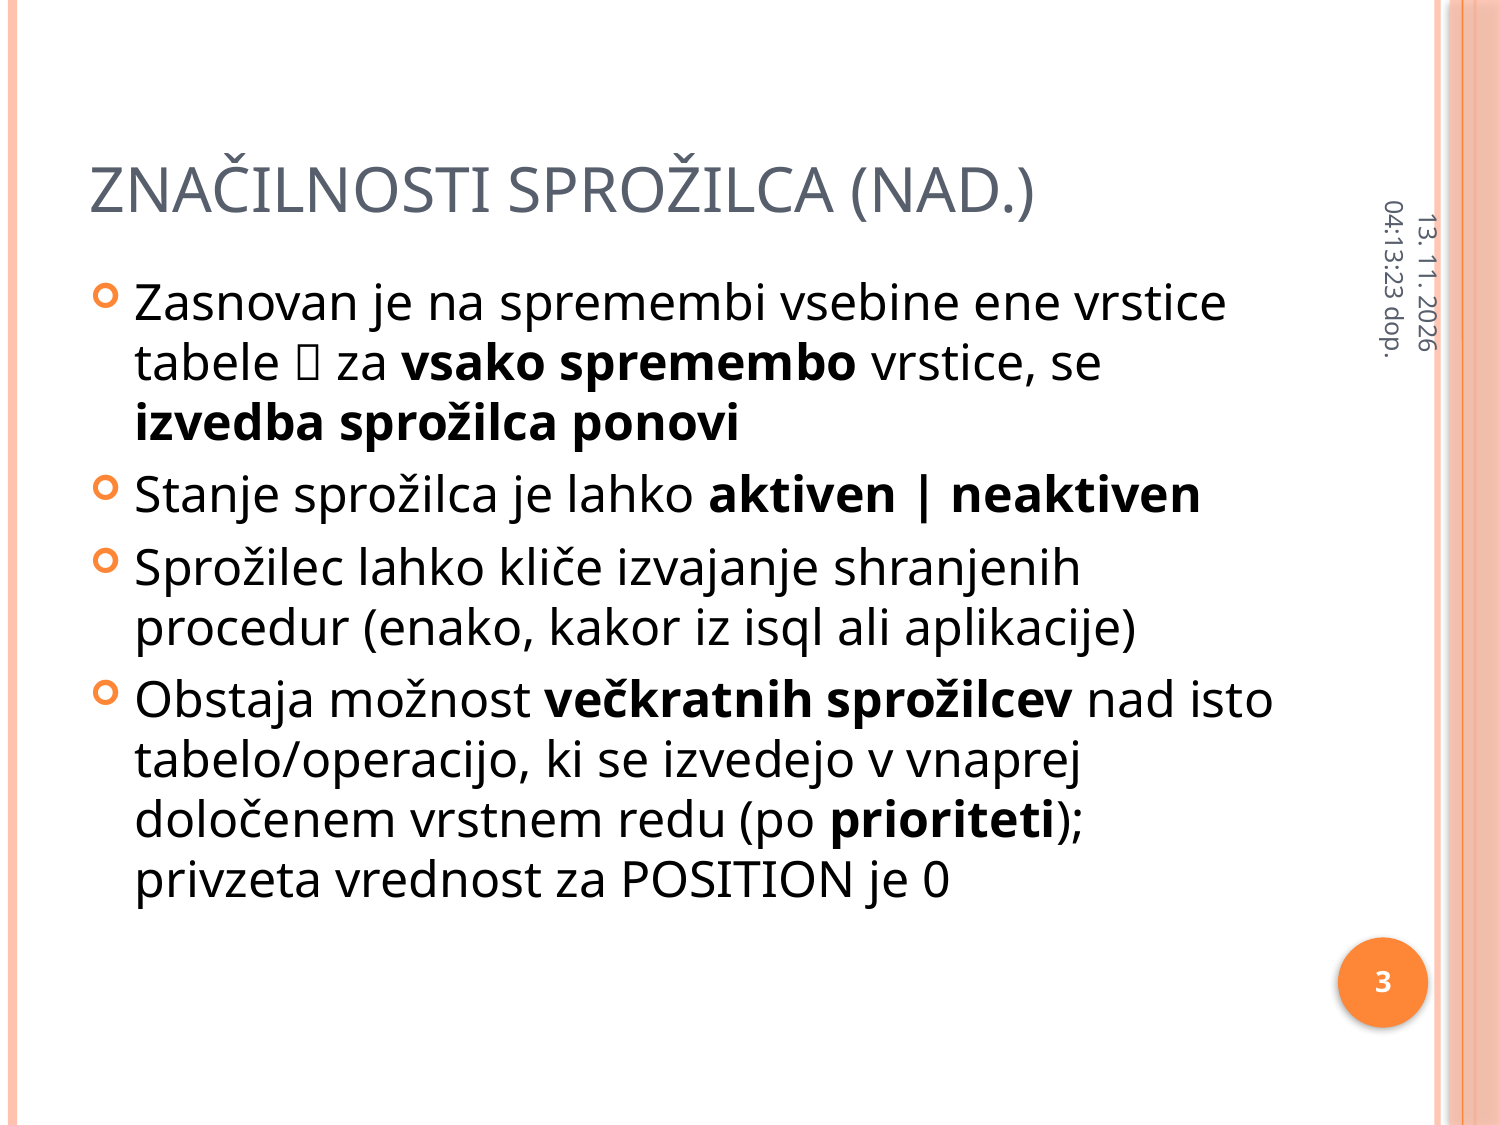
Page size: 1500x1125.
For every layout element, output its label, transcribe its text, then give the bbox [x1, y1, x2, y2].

list Zasnovan je na spremembi vsebine ene vrstice tabele  za vsako spremembo vrstice, se izvedba sprožilca ponovi Stanje sprožilca je lahko aktiven | neaktiven Sprožilec lahko kliče izvajanje shranjenih procedur (enako, kakor iz isql ali aplikacije) Obstaja možnost večkratnih sprožilcev nad isto tabelo/operacijo, ki se izvedejo v vnaprej določenem vrstnem redu (po prioriteti); privzeta vrednost za POSITION je 0 [75, 262, 1300, 1062]
slide_number 3 [1333, 940, 1434, 1026]
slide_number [1378, 43, 1442, 374]
title Značilnosti sprožilca (nad.) [75, 45, 1300, 233]
